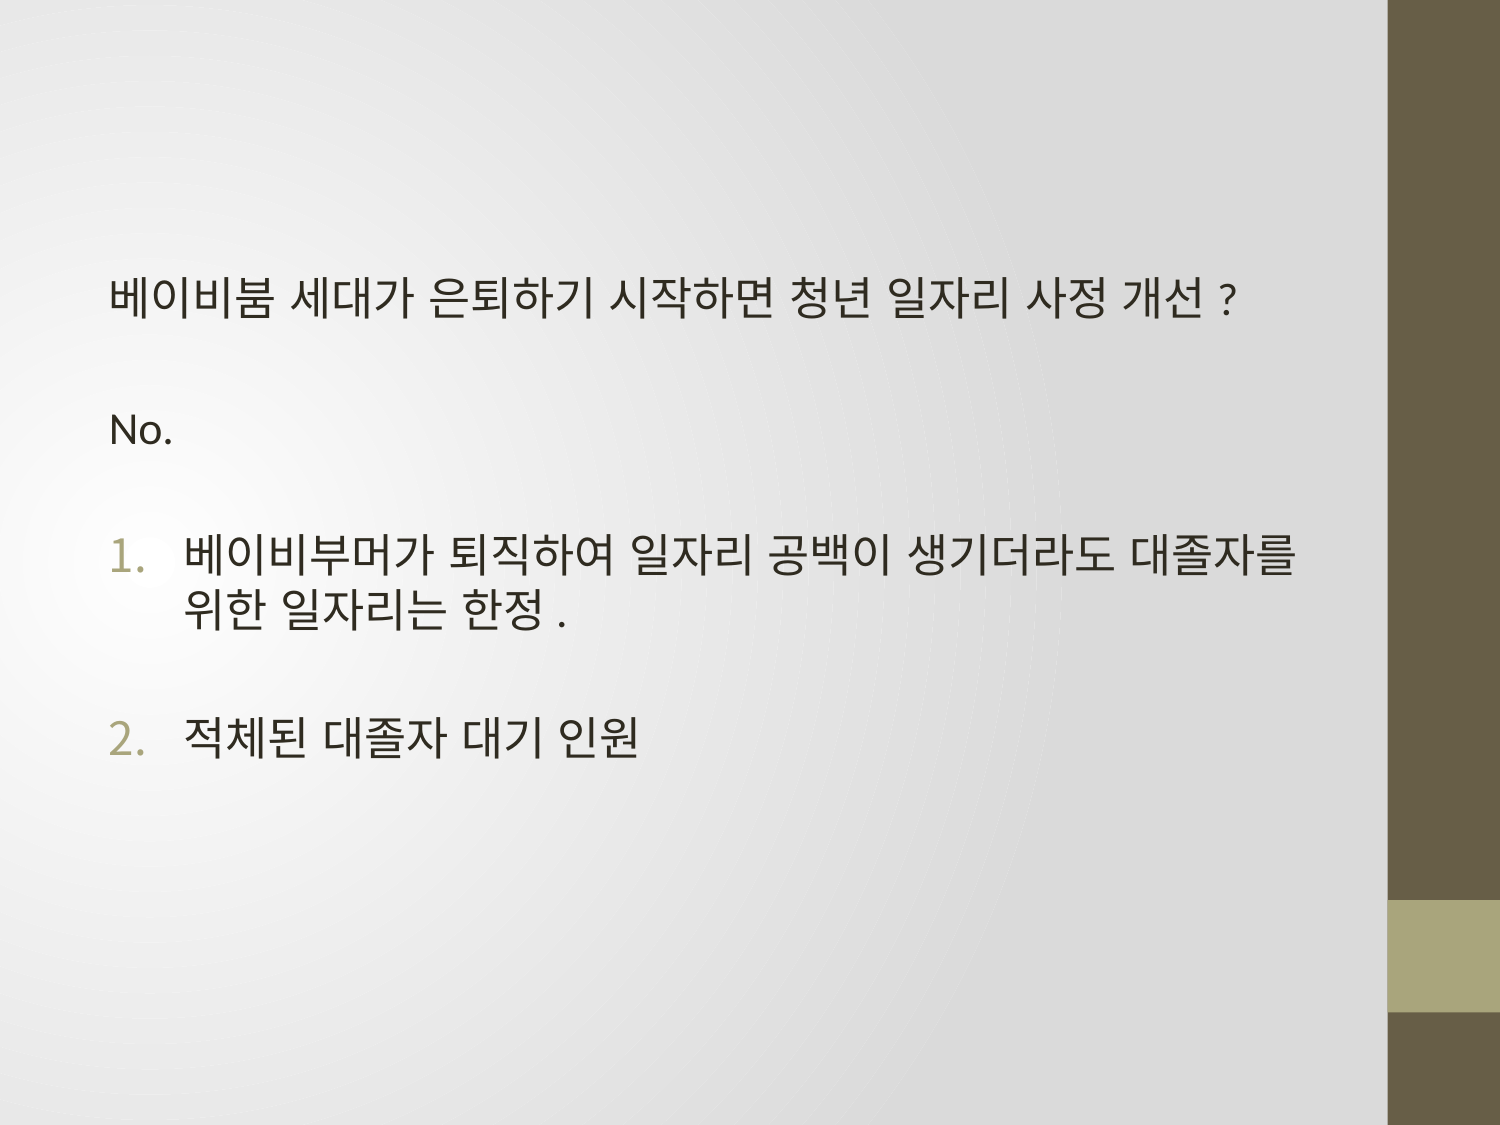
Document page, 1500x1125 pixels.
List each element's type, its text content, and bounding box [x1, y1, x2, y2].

list 베이비붐 세대가 은퇴하기 시작하면 청년 일자리 사정 개선? No. 베이비부머가 퇴직하여 일자리 공백이 생기더라도 대졸자를 위한 일자리는 한정. 적체된 대졸자 대기 인원 [75, 262, 1325, 1050]
